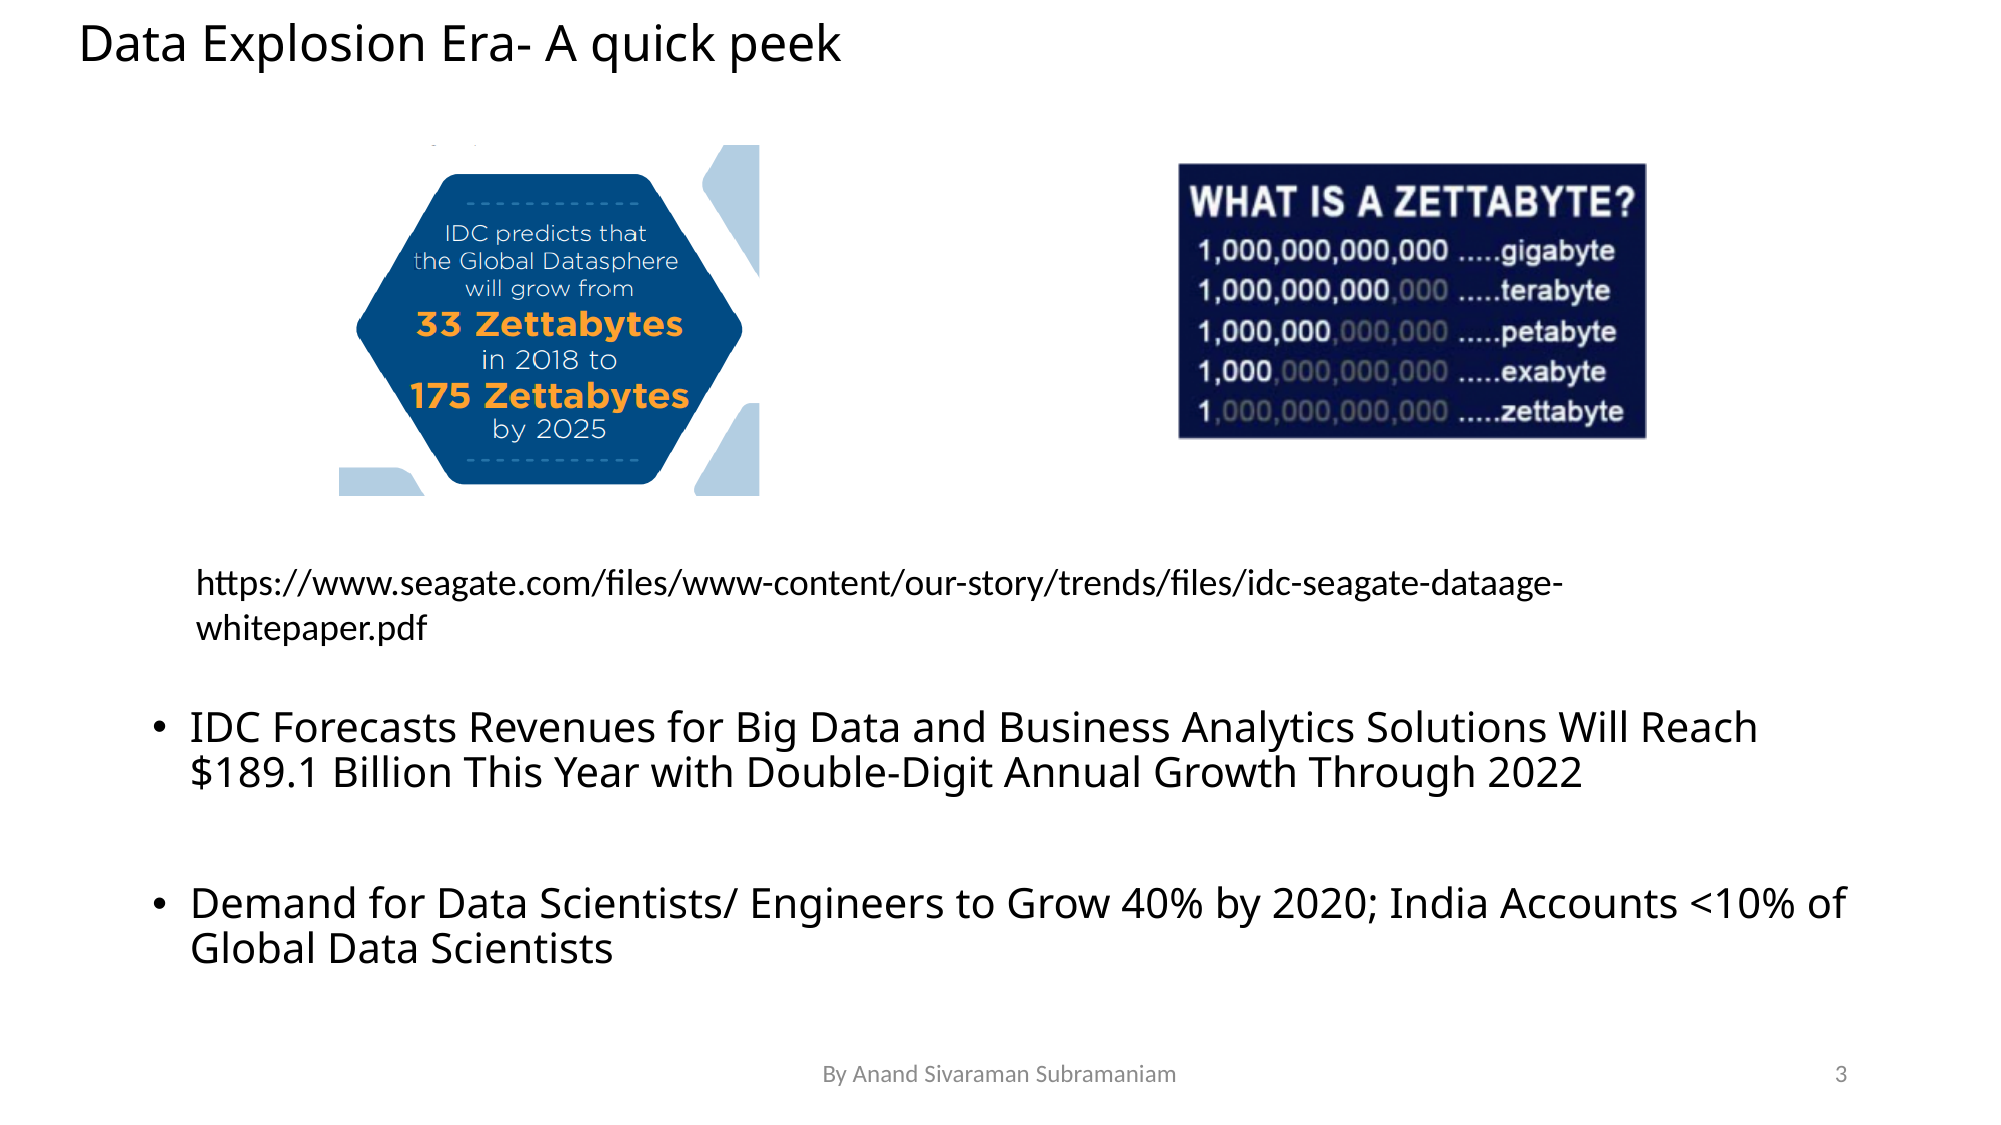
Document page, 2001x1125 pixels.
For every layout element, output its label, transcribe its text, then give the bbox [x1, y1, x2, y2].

slide_number 3 [1412, 1042, 1863, 1103]
picture [339, 145, 760, 496]
text_box https://www.seagate.com/files/www-content/our-story/trends/files/idc-seagate-dataage-whitepaper.pdf [181, 550, 1625, 656]
title Data Explosion Era- A quick peek [63, 5, 1789, 86]
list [1178, 163, 1647, 440]
text_box IDC Forecasts Revenues for Big Data and Business Analytics Solutions Will Reach $189.1 Billion This Year with Double-Digit Annual Growth Through 2022 Demand for Data Scientists/ Engineers to Grow 40% by 2020; India Accounts <10% of Global Data Scientists [137, 698, 1863, 1014]
footer By Anand Sivaraman Subramaniam [662, 1042, 1338, 1103]
